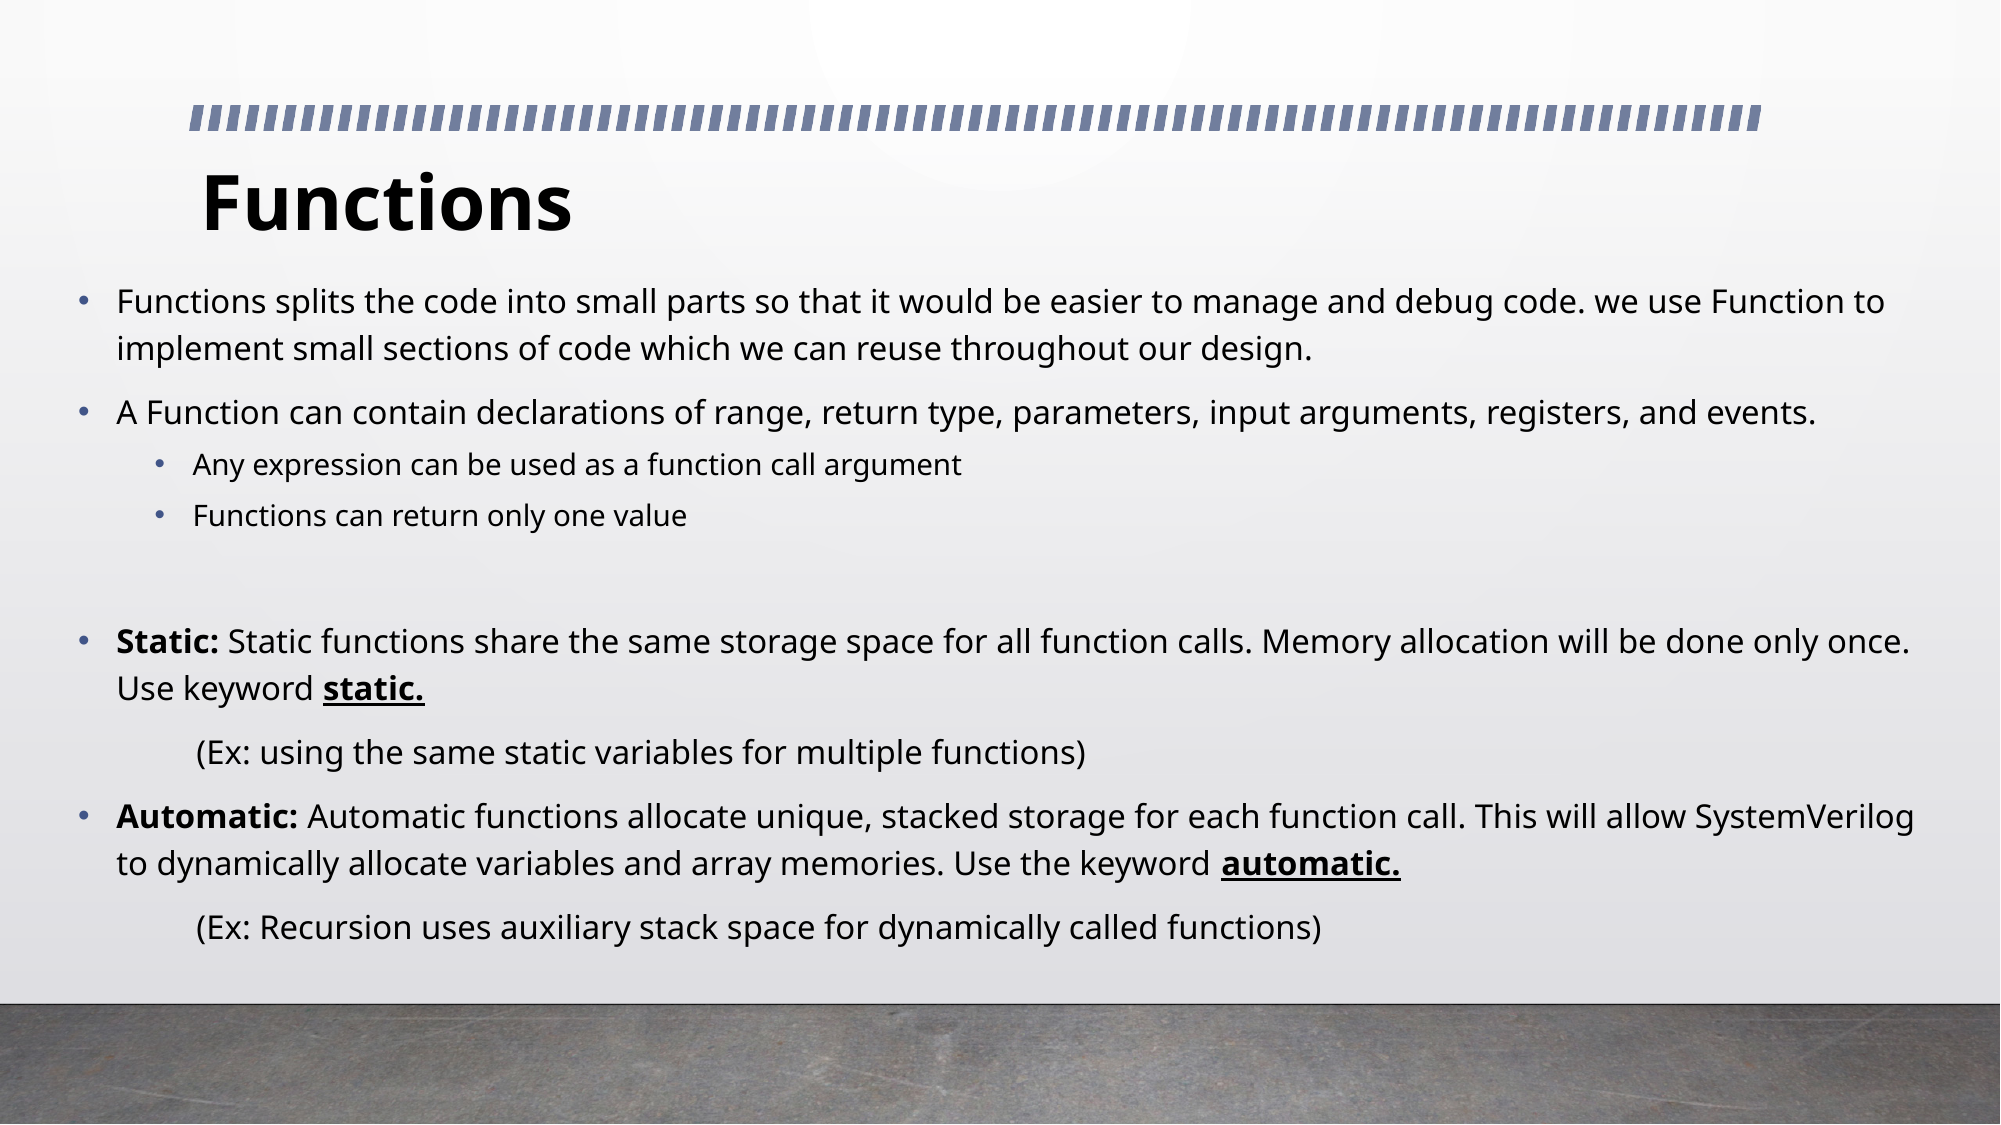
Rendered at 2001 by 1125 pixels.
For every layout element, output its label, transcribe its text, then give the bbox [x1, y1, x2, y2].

picture [0, 1004, 2000, 1124]
title Functions [185, 156, 1761, 264]
list Functions splits the code into small parts so that it would be easier to manage and debug code. we use Function to implement small sections of code which we can reuse throughout our design. A Function can contain declarations of range, return type, parameters, input arguments, registers, and events. Any expression can be used as a function call argument Functions can return only one value Static: Static functions share the same storage space for all function calls. Memory allocation will be done only once. Use keyword static. (Ex: using the same static variables for multiple functions) Automatic: Automatic functions allocate unique, stacked storage for each function call. This will allow SystemVerilog to dynamically allocate variables and array memories. Use the keyword automatic. (Ex: Recursion uses auxiliary stack space for dynamically called functions) [63, 264, 1943, 1009]
